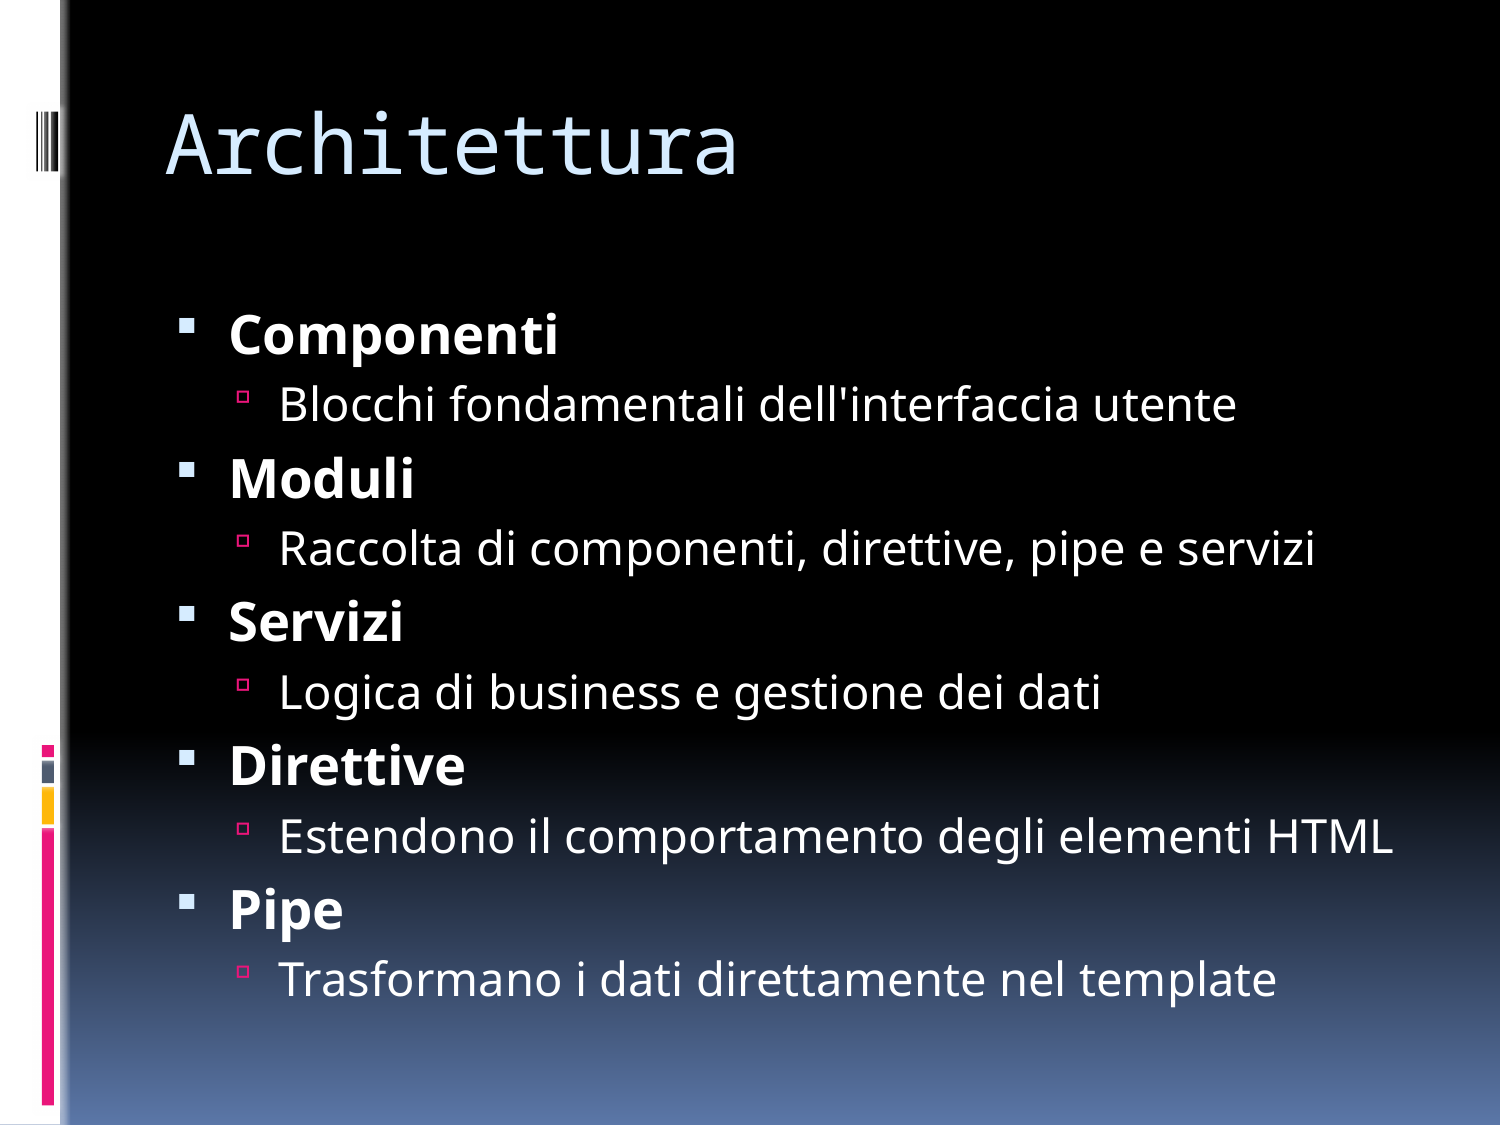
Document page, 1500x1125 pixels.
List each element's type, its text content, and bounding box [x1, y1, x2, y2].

title Architettura [150, 83, 1425, 234]
list Componenti Blocchi fondamentali dell'interfaccia utente Moduli Raccolta di componenti, direttive, pipe e servizi Servizi Logica di business e gestione dei dati Direttive Estendono il comportamento degli elementi HTML Pipe Trasformano i dati direttamente nel template [150, 292, 1425, 1043]
